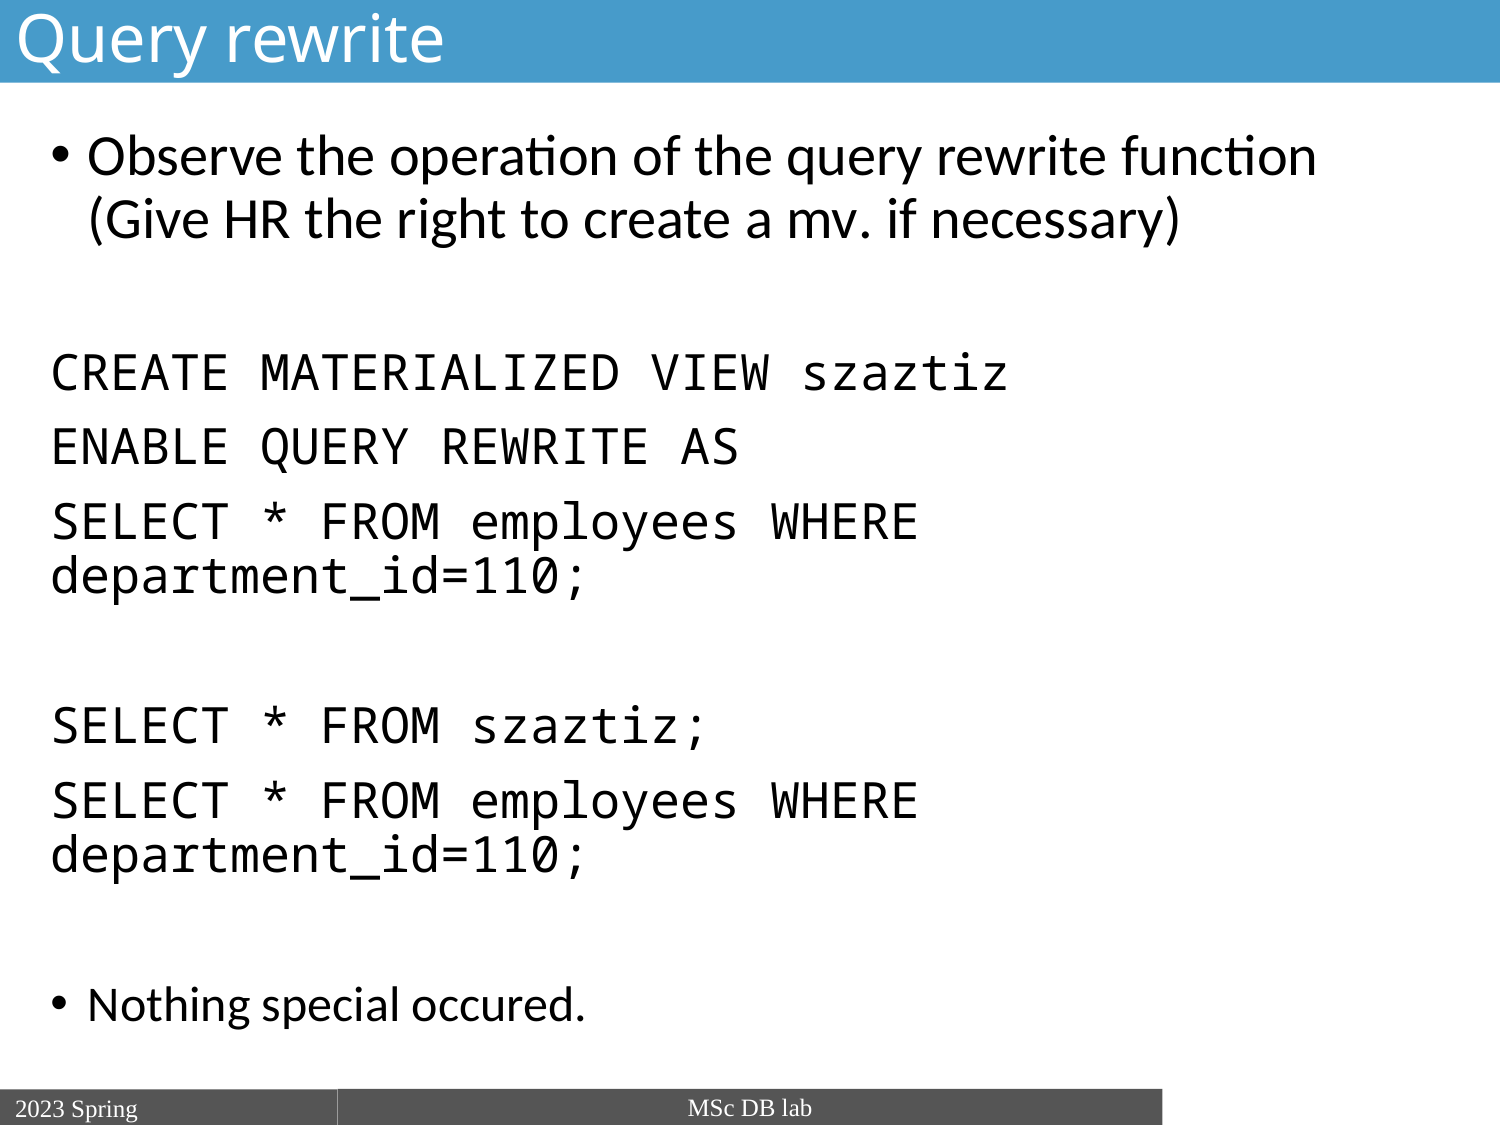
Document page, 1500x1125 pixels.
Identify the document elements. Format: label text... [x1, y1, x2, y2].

title Query rewrite [0, 0, 1500, 83]
list Observe the operation of the query rewrite function (Give HR the right to create a mv. if necessary) CREATE MATERIALIZED VIEW szaztiz ENABLE QUERY REWRITE AS SELECT * FROM employees WHERE department_id=110; SELECT * FROM szaztiz; SELECT * FROM employees WHERE department_id=110; Nothing special occured. [35, 118, 1465, 1054]
slide_number 2023 Spring [0, 1089, 337, 1125]
footer MSc DB lab [337, 1088, 1163, 1125]
